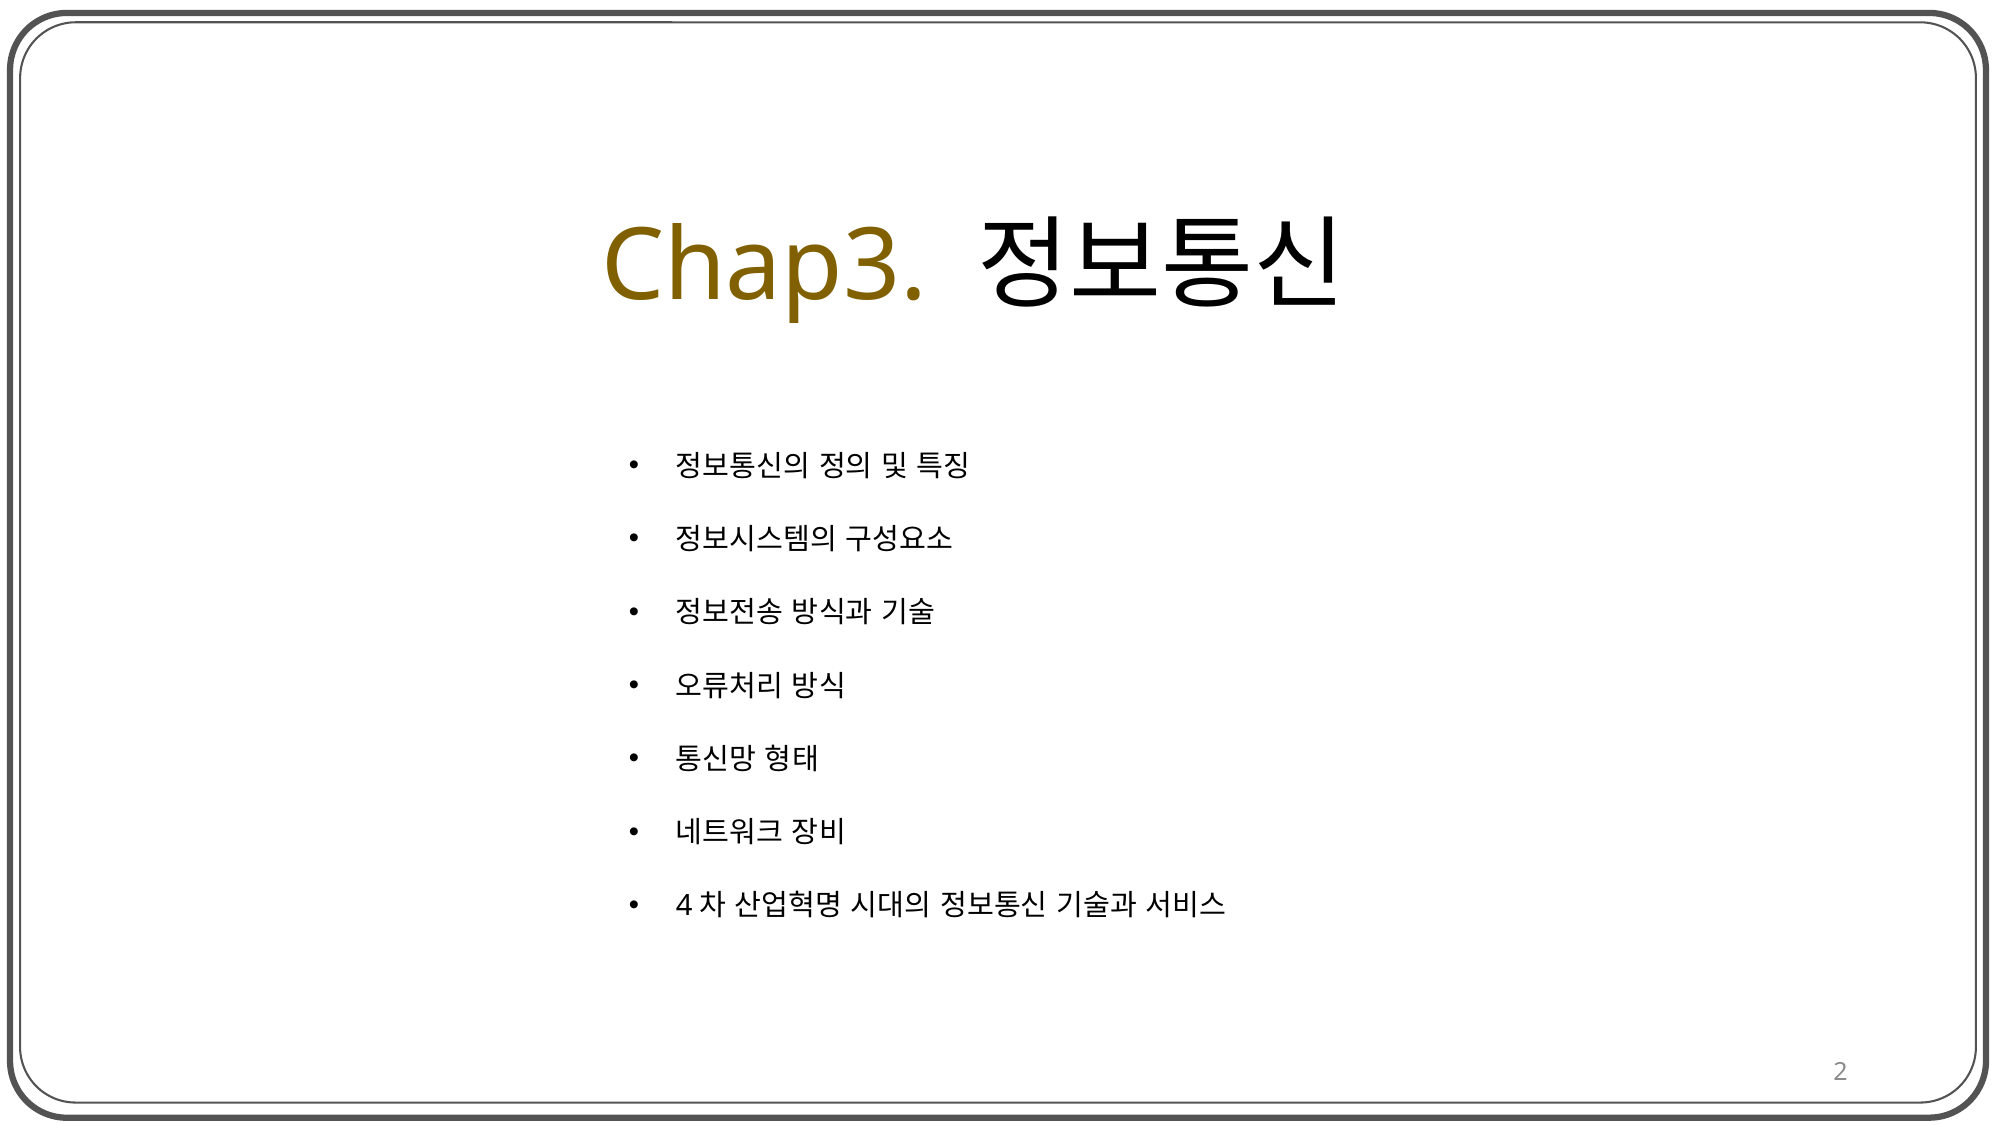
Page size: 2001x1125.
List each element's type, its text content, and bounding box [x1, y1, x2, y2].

list 정보통신의 정의 및 특징 정보시스템의 구성요소 정보전송 방식과 기술 오류처리 방식 통신망 형태 네트워크 장비 4차 산업혁명 시대의 정보통신 기술과 서비스 [613, 421, 1289, 1052]
slide_number 2 [1412, 1042, 1863, 1103]
title Chap3. 정보통신 [321, 181, 1626, 353]
